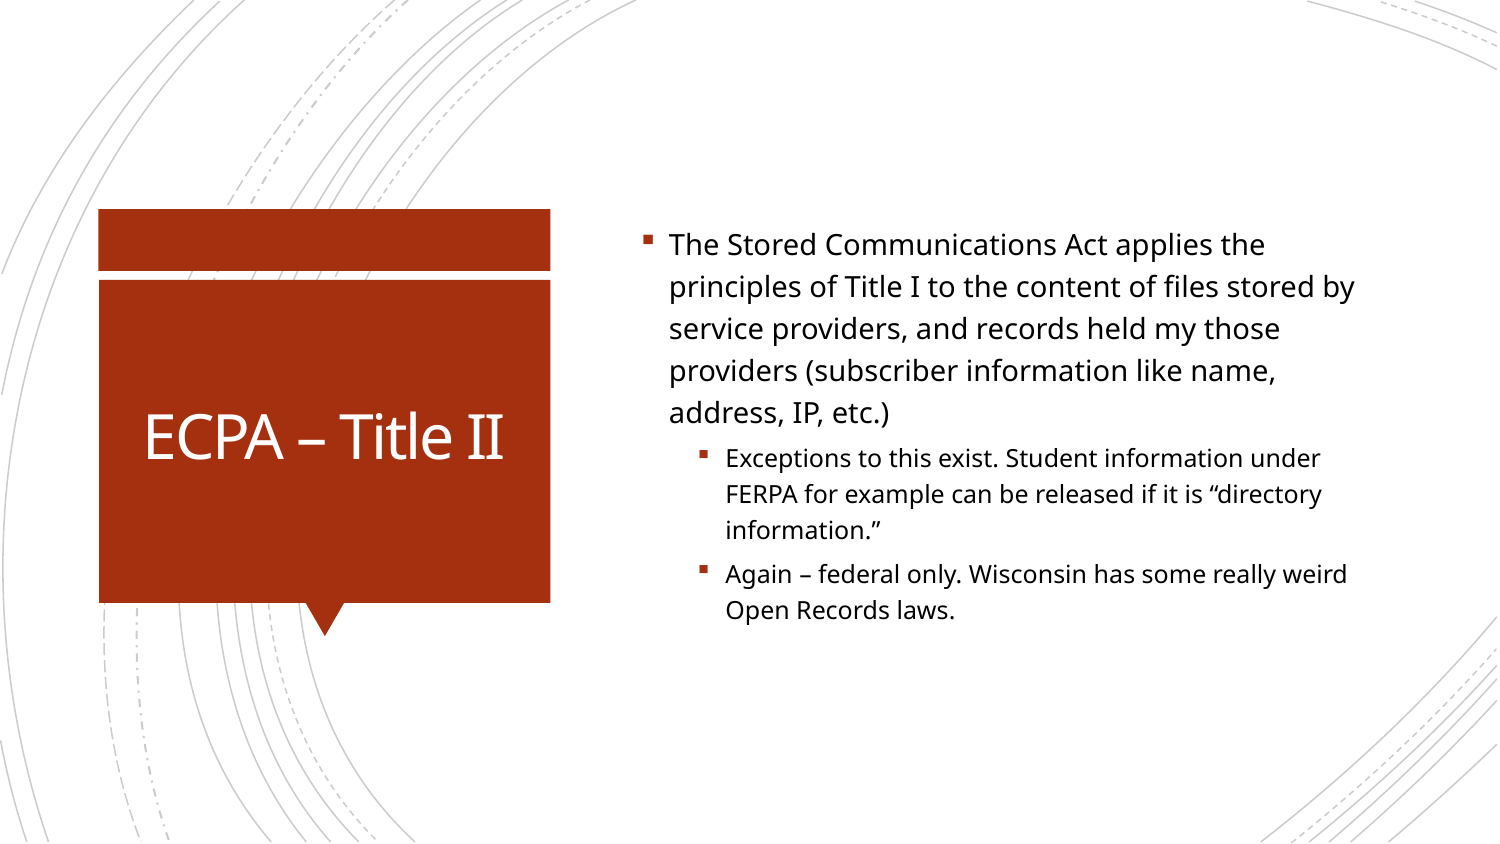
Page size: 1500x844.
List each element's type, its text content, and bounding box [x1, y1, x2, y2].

title ECPA – Title II [109, 289, 540, 592]
list The Stored Communications Act applies the principles of Title I to the content of files stored by service providers, and records held my those providers (subscriber information like name, address, IP, etc.) Exceptions to this exist. Student information under FERPA for example can be released if it is “directory information.” Again – federal only. Wisconsin has some really weird Open Records laws. [629, 98, 1403, 745]
